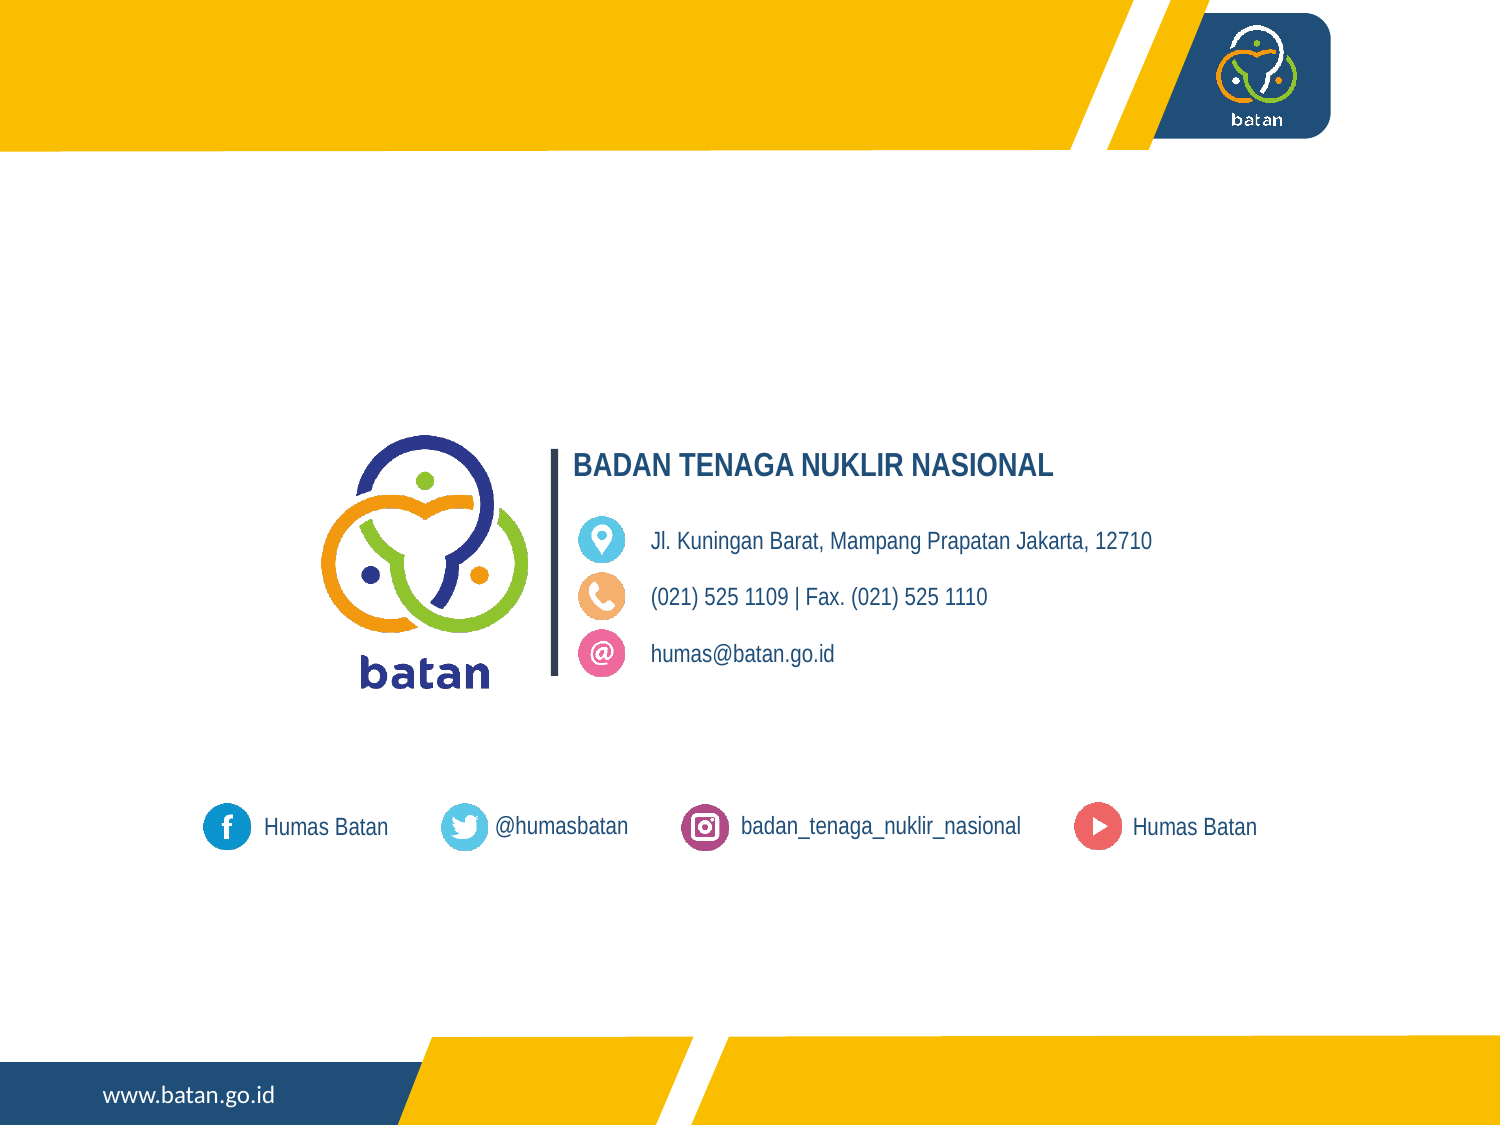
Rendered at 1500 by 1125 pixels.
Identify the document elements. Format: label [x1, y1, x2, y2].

text_box [441, 801, 645, 851]
text_box [321, 435, 1179, 690]
text_box [681, 801, 1038, 851]
text_box [1074, 802, 1274, 850]
picture [1216, 25, 1297, 126]
text_box [203, 802, 405, 850]
